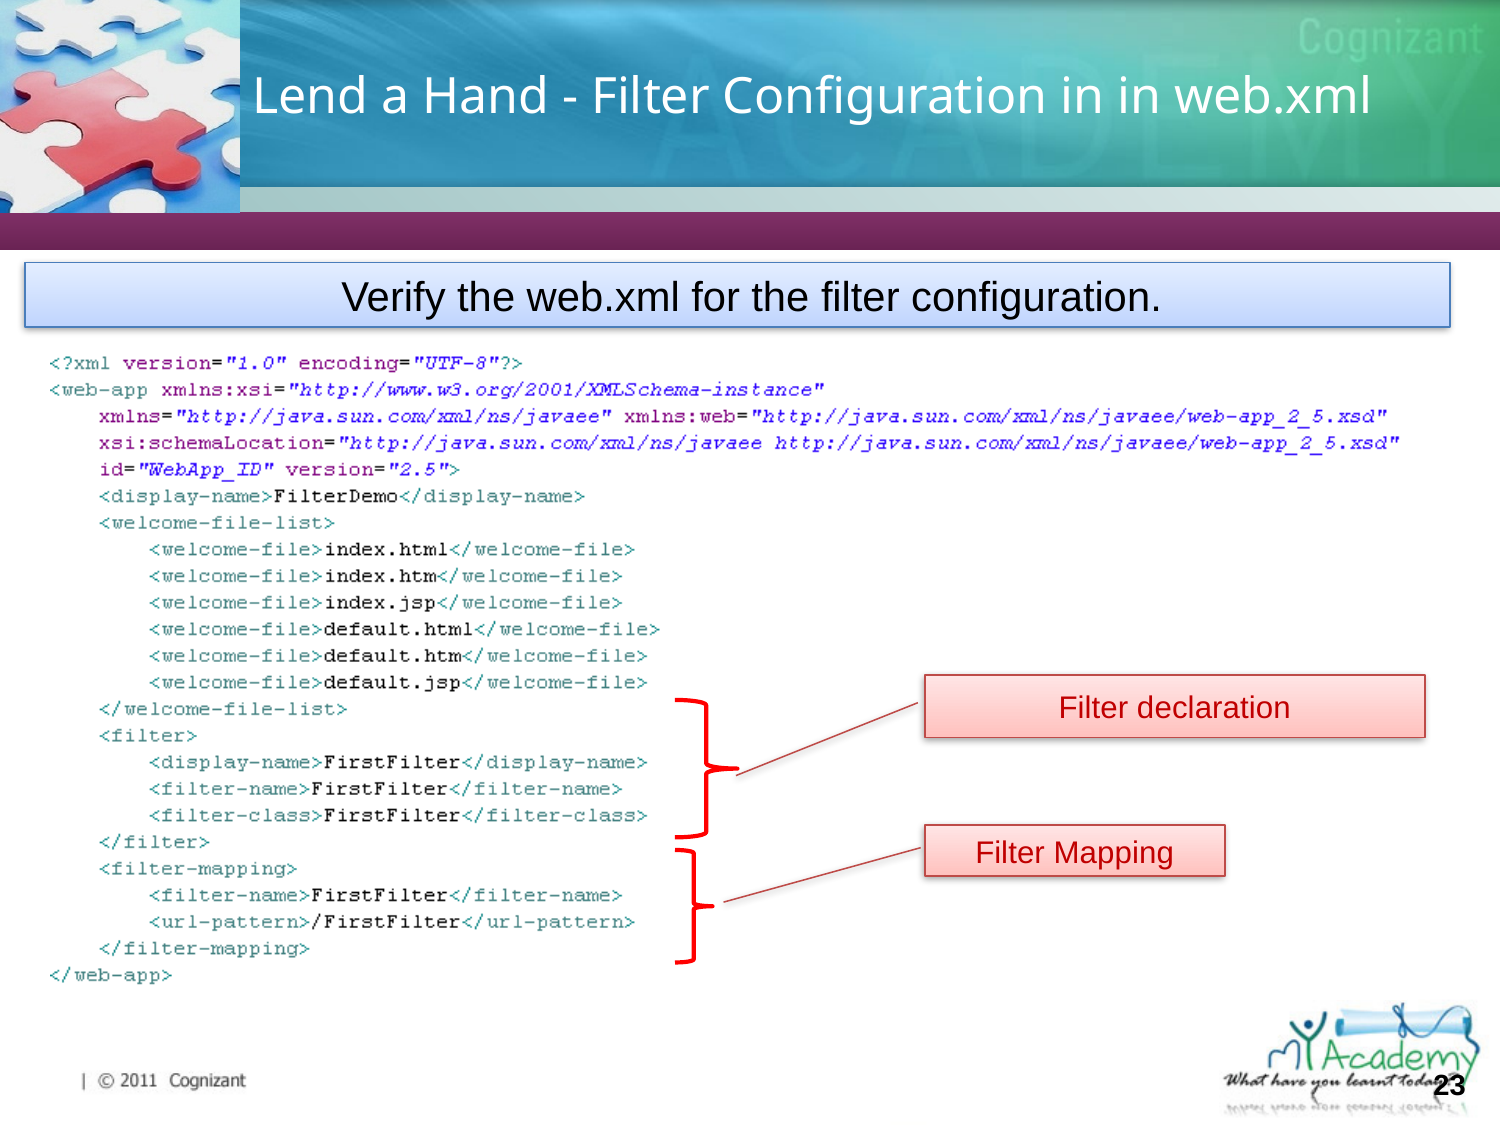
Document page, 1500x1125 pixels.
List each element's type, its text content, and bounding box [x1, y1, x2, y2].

slide_number 23 [1418, 1059, 1492, 1112]
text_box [49, 349, 1426, 1001]
picture [0, 250, 1500, 1125]
title Lend a Hand - Filter Configuration in in web.xml [237, 0, 1500, 188]
picture [0, 0, 240, 213]
text_box Verify the web.xml for the filter configuration. [24, 262, 1451, 328]
